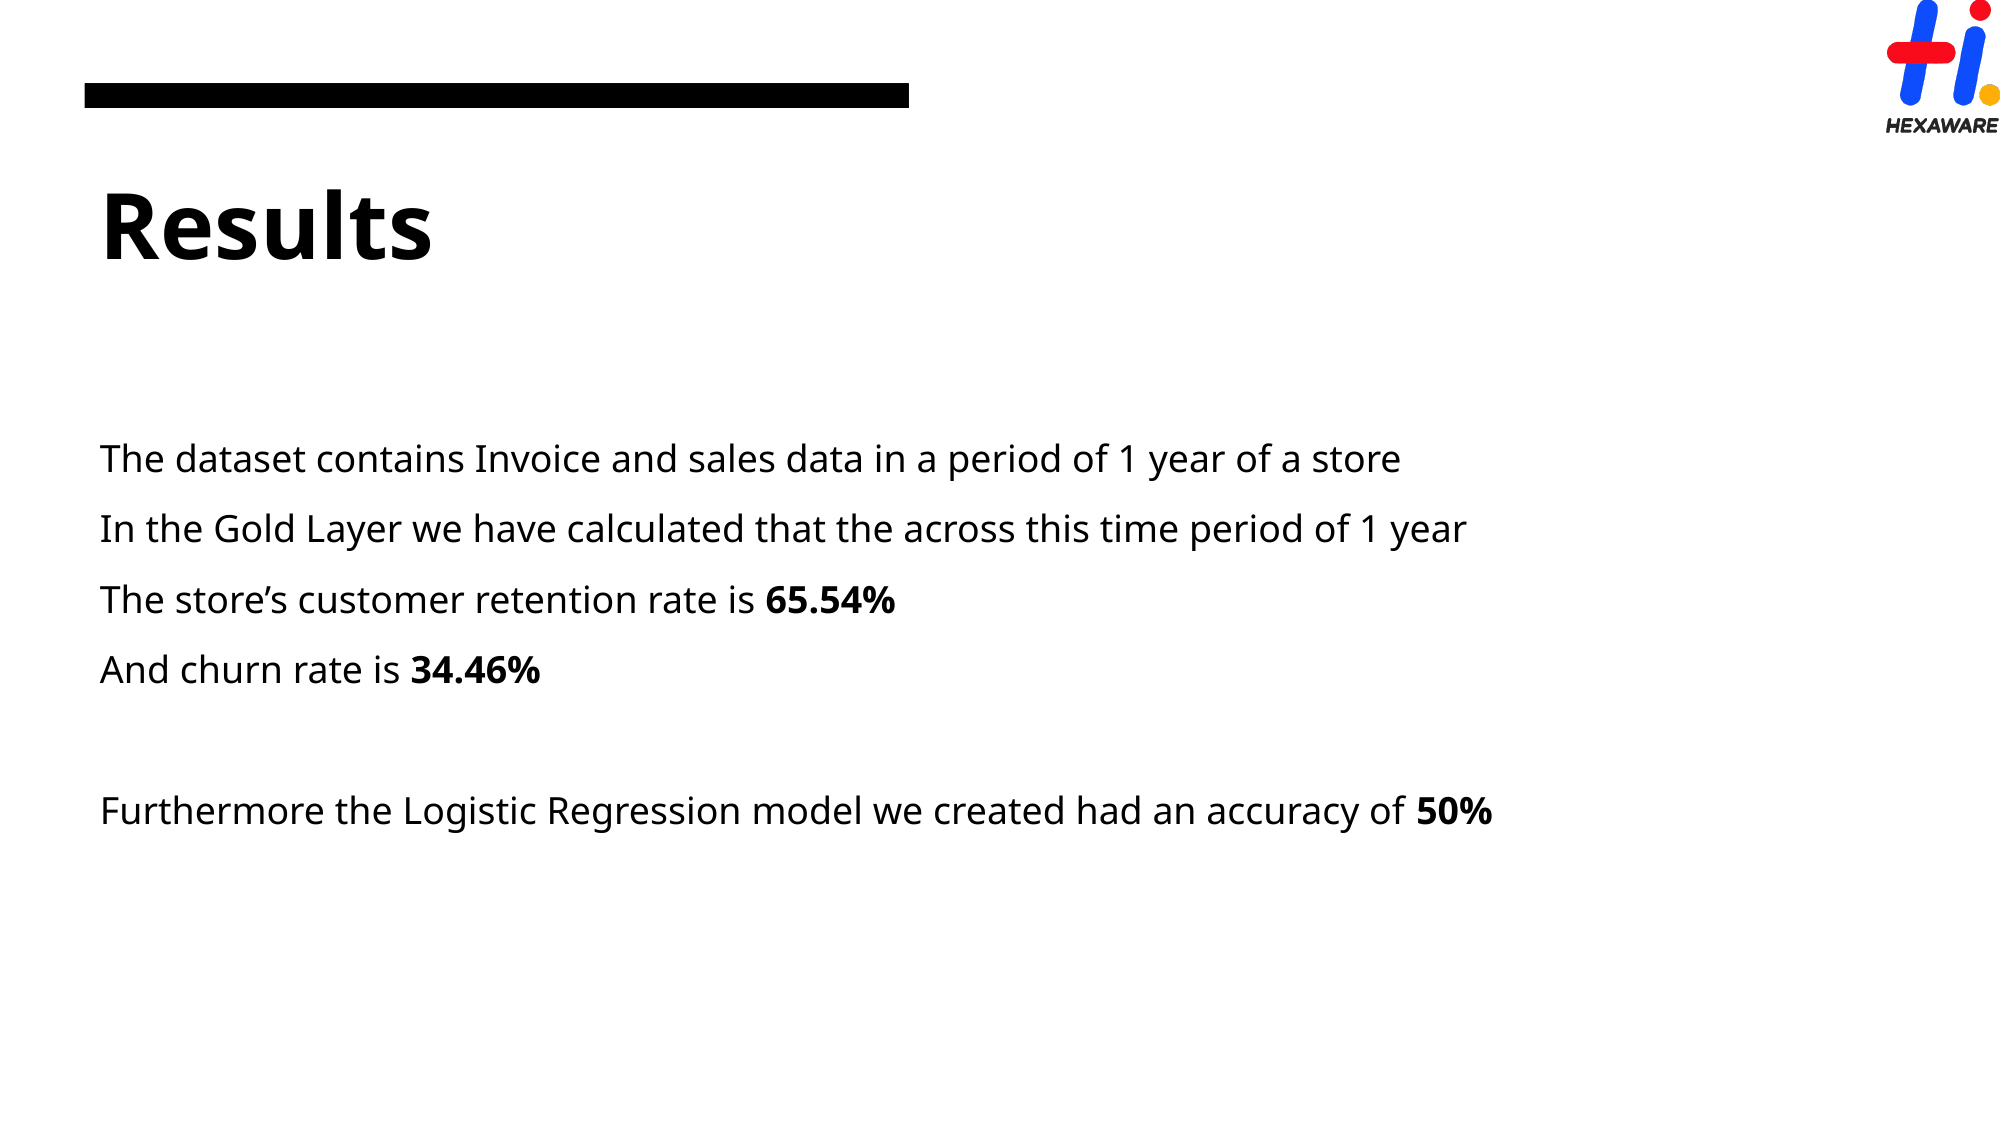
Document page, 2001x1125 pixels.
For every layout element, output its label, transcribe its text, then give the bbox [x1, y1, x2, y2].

list The dataset contains Invoice and sales data in a period of 1 year of a store In the Gold Layer we have calculated that the across this time period of 1 year The store’s customer retention rate is 65.54% And churn rate is 34.46% Furthermore the Logistic Regression model we created had an accuracy of 50% [84, 423, 1510, 1041]
title Results [84, 160, 1510, 401]
picture [1886, 0, 2000, 133]
